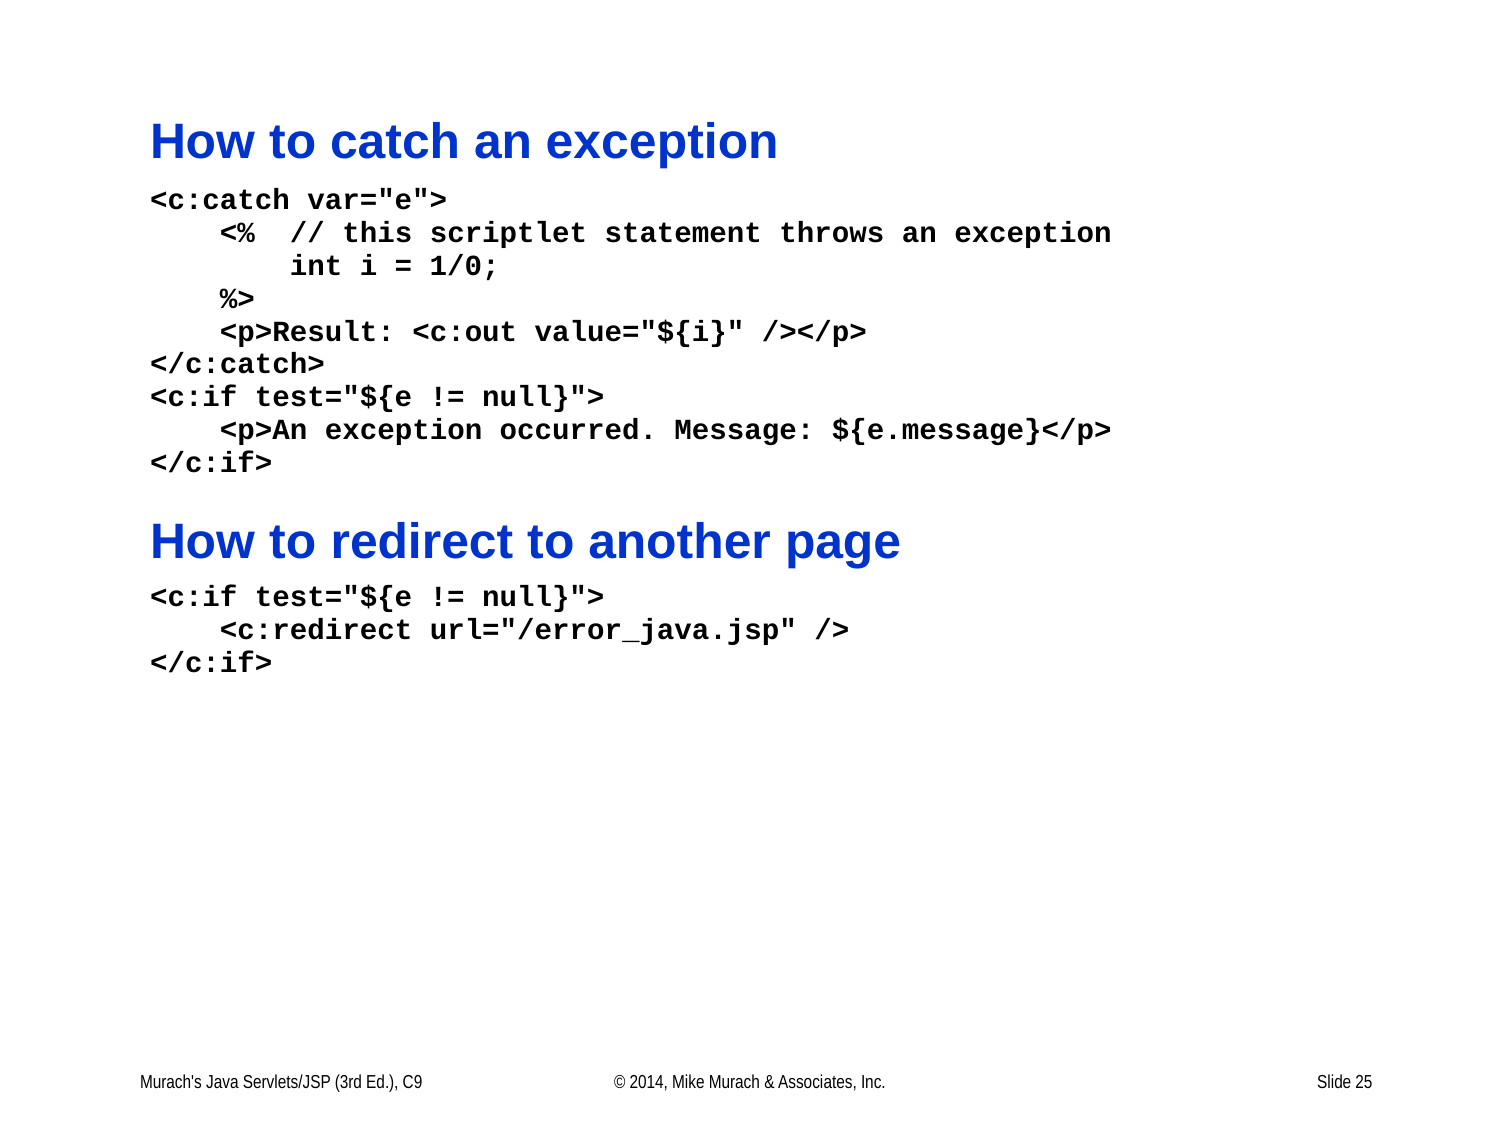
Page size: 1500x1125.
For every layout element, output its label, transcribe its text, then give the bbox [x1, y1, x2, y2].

slide_number Slide 25 [1074, 1025, 1388, 1100]
slide_number Murach's Java Servlets/JSP (3rd Ed.), C9 [125, 1025, 450, 1100]
footer © 2014, Mike Murach & Associates, Inc. [474, 1025, 1025, 1100]
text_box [149, 185, 1347, 751]
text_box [149, 112, 1347, 184]
